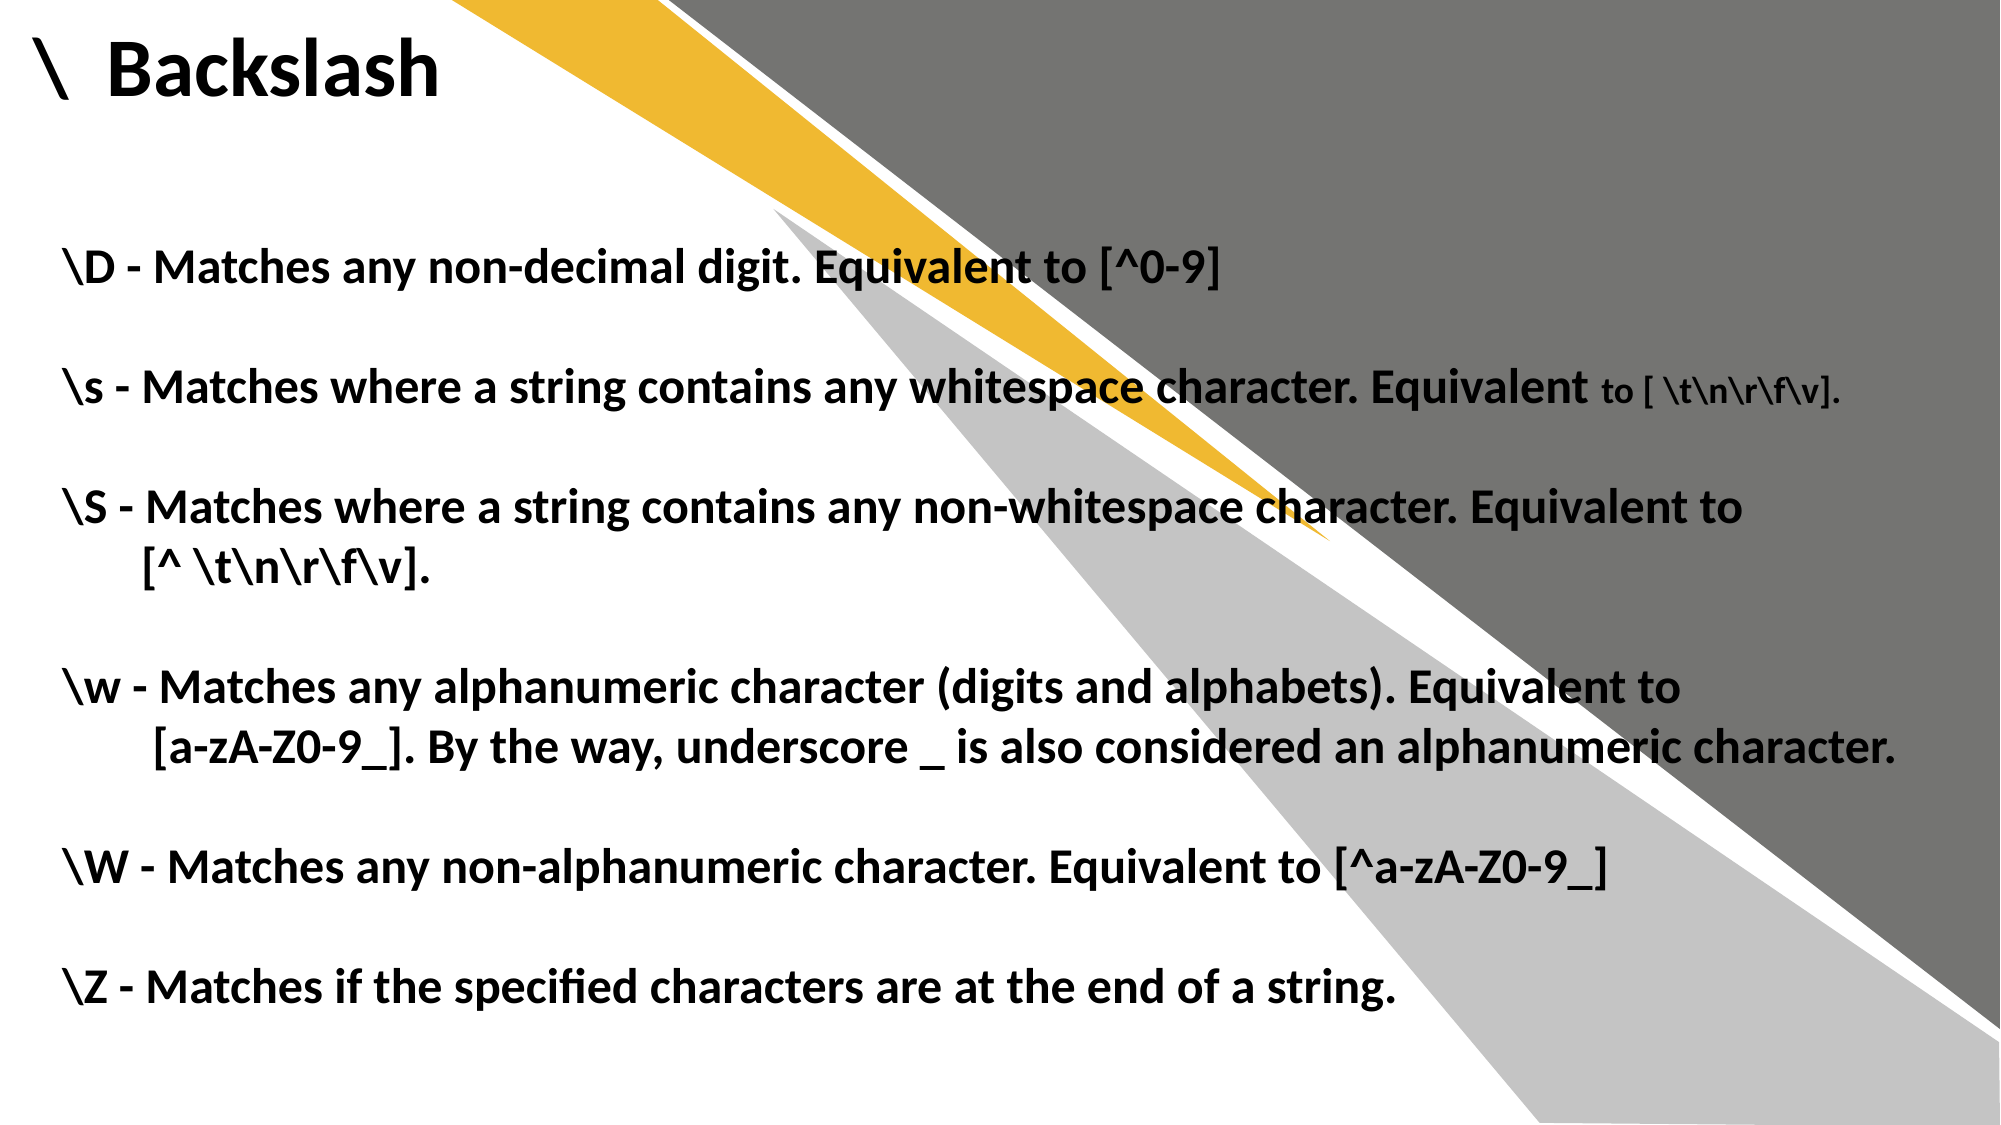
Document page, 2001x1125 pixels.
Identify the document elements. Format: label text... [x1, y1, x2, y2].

text_box [646, 121, 865, 165]
text_box \ Backslash [19, 6, 1093, 121]
text_box [449, 0, 667, 6]
text_box [667, 0, 2000, 1031]
text_box [1452, 989, 2000, 1125]
text_box \D - Matches any non-decimal digit. Equivalent to [^0-9] \s - Matches where a string contains any whitespace character. Equivalent to [ \t\n\r\f\v]. \S - Matches where a string contains any non-whitespace character. Equivalent to [^ \t\n\r\f\v]. \w - Matches any alphanumeric character (digits and alphabets). Equivalent to [a-zA-Z0-9_]. By the way, underscore _ is also considered an alphanumeric character. \W - Matches any non-alphanumeric character. Equivalent to [^a-zA-Z0-9_] \Z - Matches if the specified characters are at the end of a string. [47, 165, 1924, 1021]
